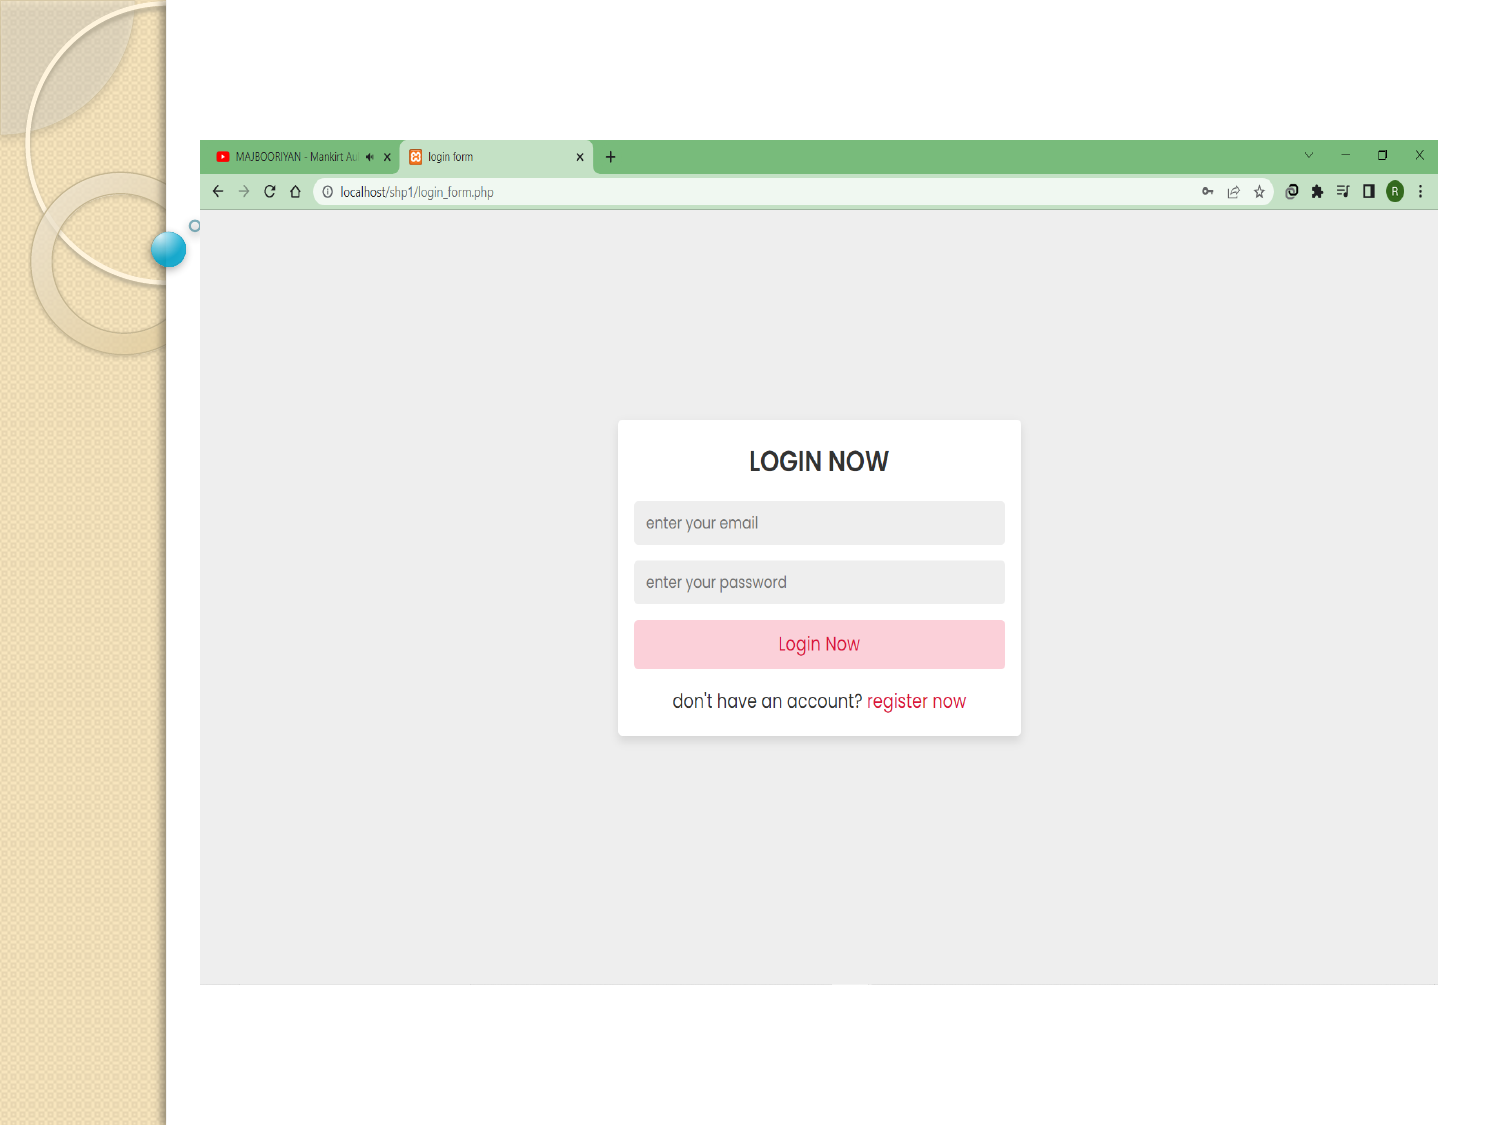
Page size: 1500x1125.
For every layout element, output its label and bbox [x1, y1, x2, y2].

picture [199, 140, 1438, 985]
